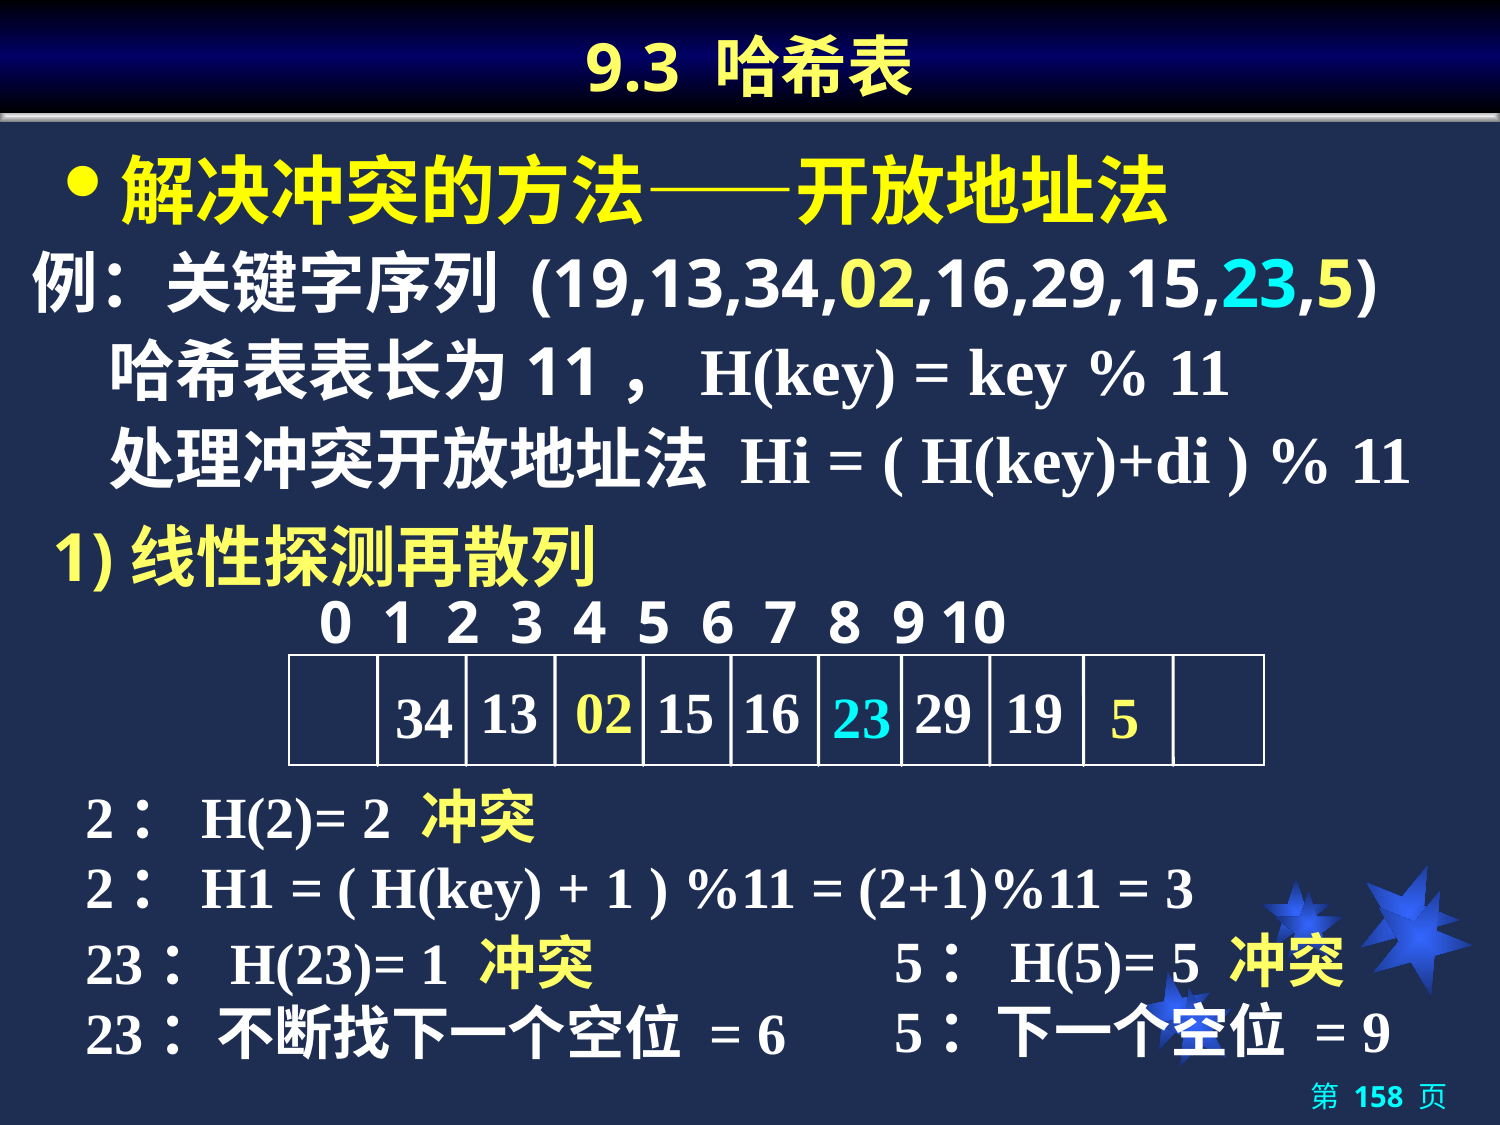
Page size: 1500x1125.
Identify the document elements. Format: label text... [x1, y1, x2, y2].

text_box 5：H(5)= 5 冲突 5：下一个空位 = 9 [879, 917, 1476, 1072]
text_box 例：关键字序列 (19,13,34,02,16,29,15,23,5) 哈希表表长为11，H(key) = key % 11 处理冲突开放地址法 Hi = ( H(key)+di ) % 11 [16, 225, 1496, 504]
text_box 23：H(23)= 1 冲突 23：不断找下一个空位 = 6 [71, 918, 815, 1074]
slide_number 第 158 页 [1067, 1072, 1463, 1125]
text_box 2：H(2)= 2 冲突 2：H1 = ( H(key) + 1 ) %11 = (2+1)%11 = 3 [70, 772, 1469, 928]
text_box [288, 577, 1330, 766]
list 解决冲突的方法——开放地址法 [48, 126, 1463, 225]
title 9.3 哈希表 [0, 0, 1500, 113]
text_box 1)线性探测再散列 [21, 503, 1472, 603]
